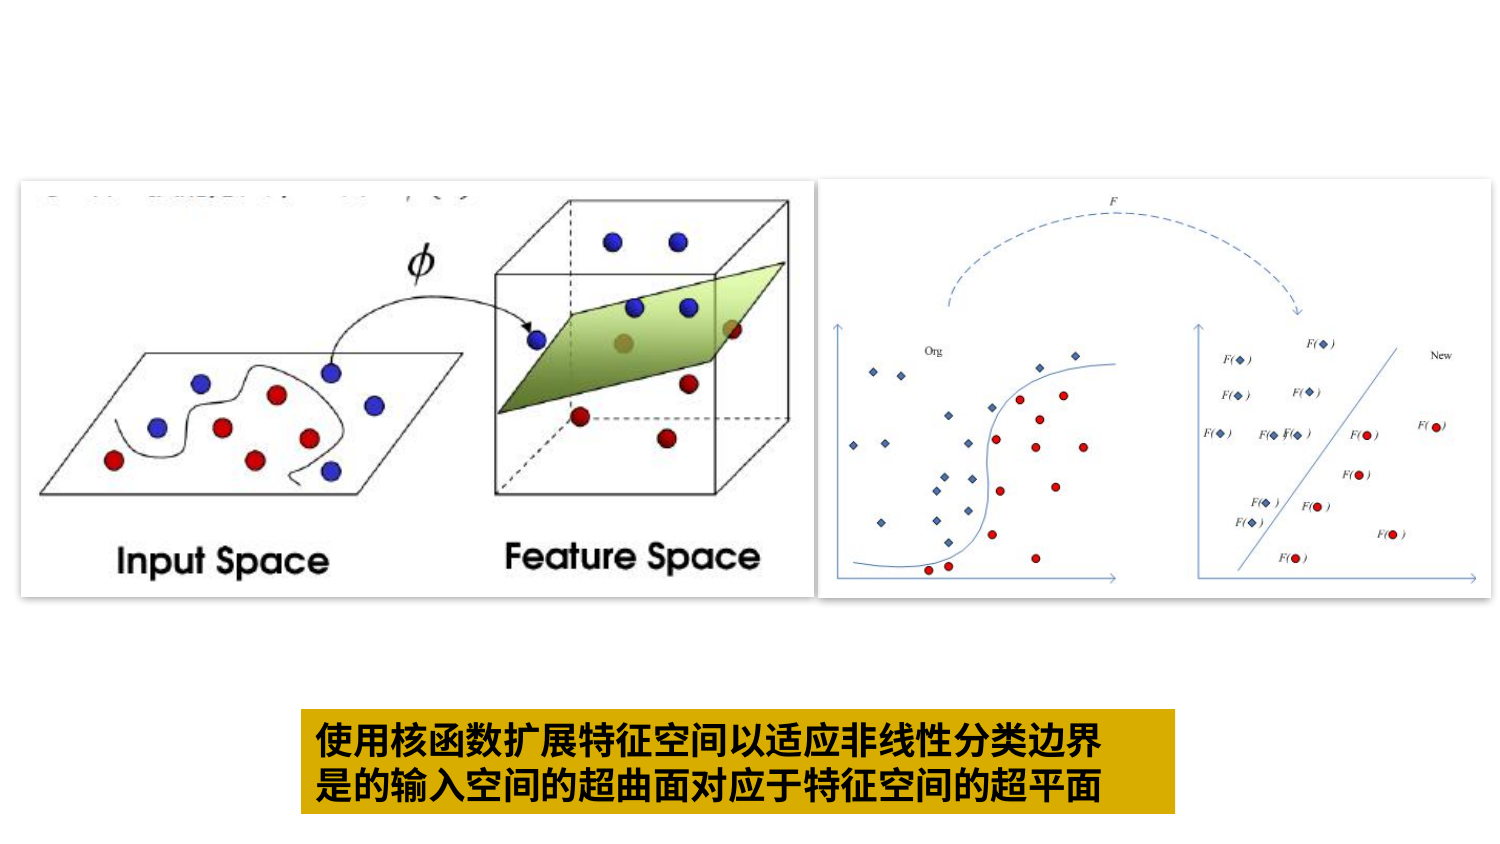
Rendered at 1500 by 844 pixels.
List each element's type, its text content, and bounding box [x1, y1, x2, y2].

picture [832, 193, 1477, 584]
text_box 使用核函数扩展特征空间以适应非线性分类边界 是的输入空间的超曲面对应于特征空间的超平面 [301, 709, 1176, 814]
picture [35, 195, 800, 583]
